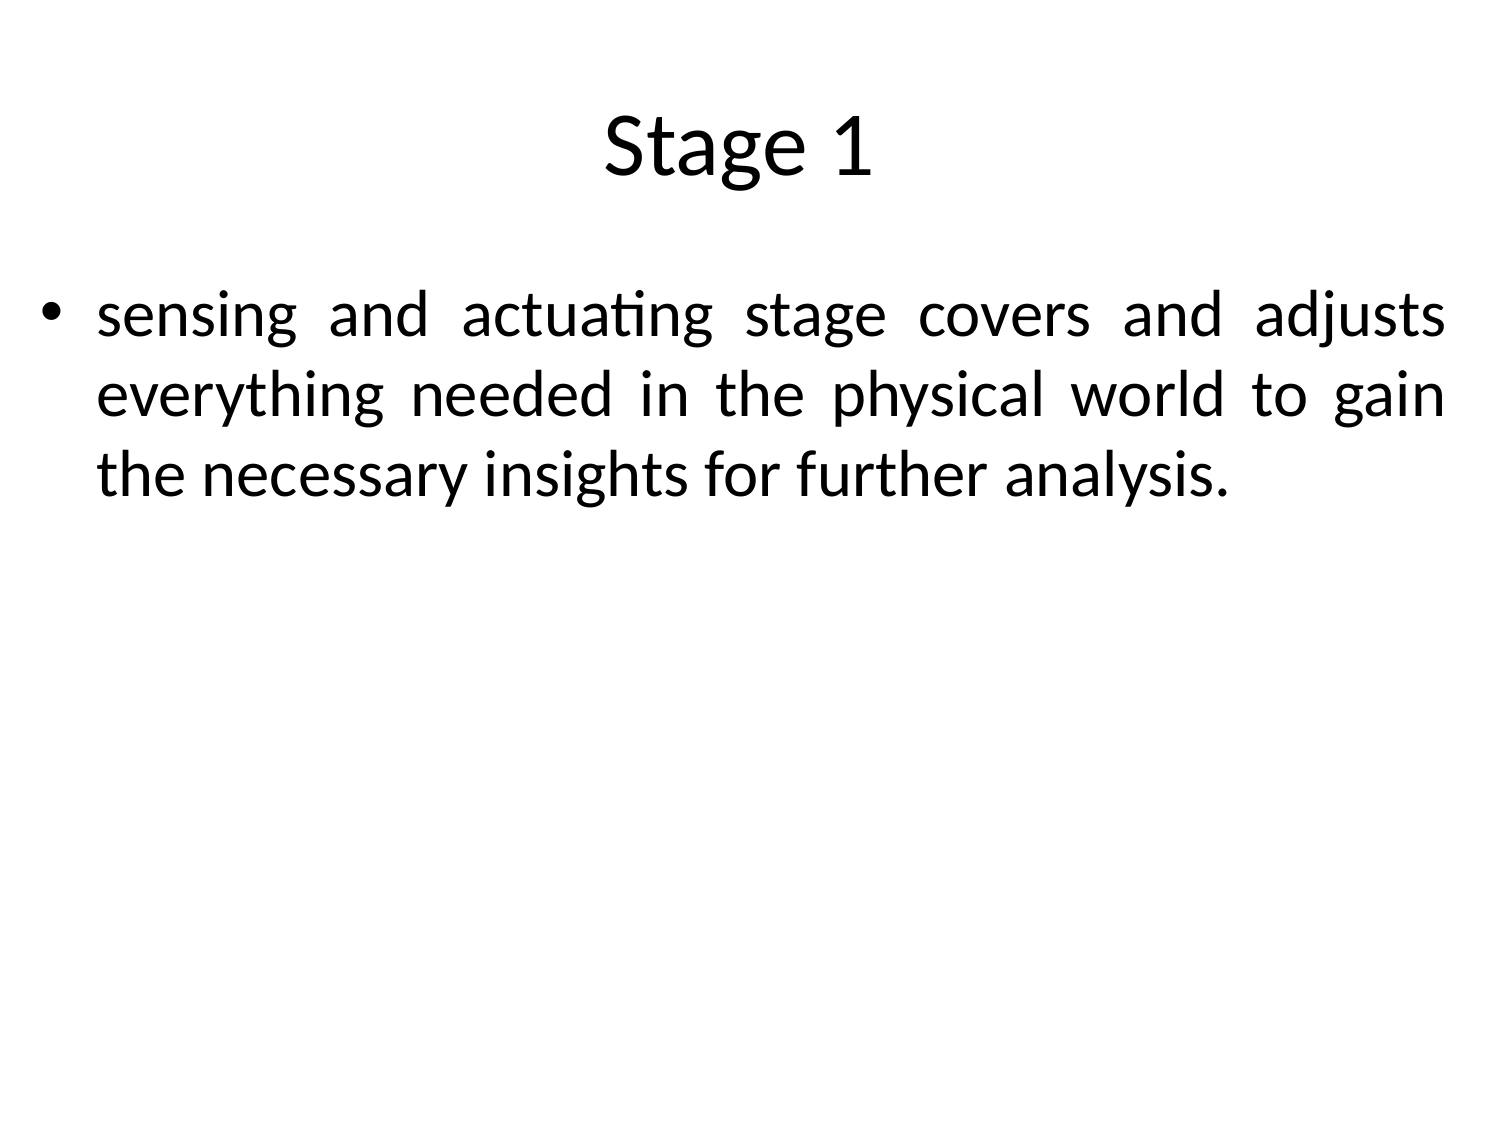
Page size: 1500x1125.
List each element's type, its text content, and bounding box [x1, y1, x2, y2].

list sensing and actuating stage covers and adjusts everything needed in the physical world to gain the necessary insights for further analysis. [24, 262, 1463, 1005]
title Stage 1 [75, 45, 1425, 233]
